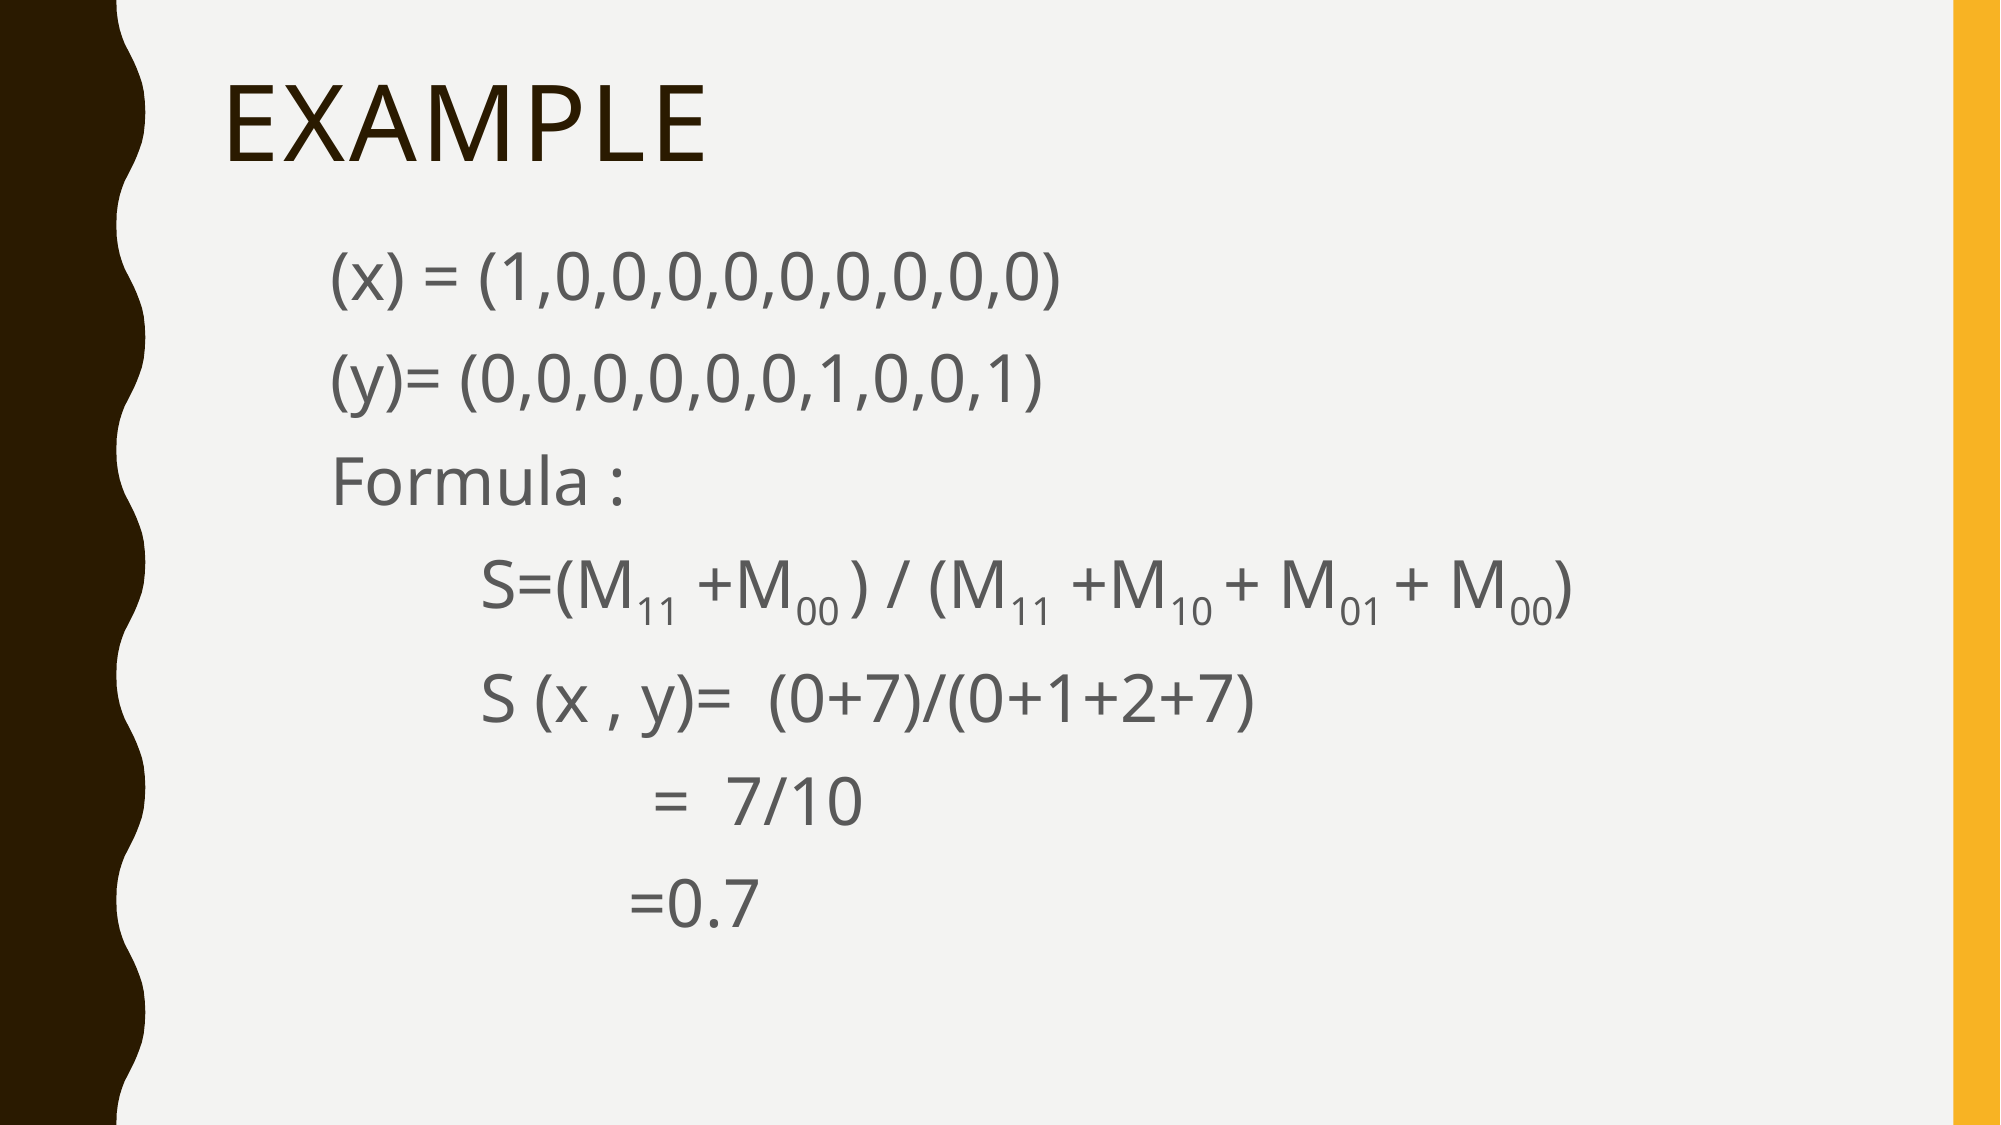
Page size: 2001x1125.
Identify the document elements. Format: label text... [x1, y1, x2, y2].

list (x) = (1,0,0,0,0,0,0,0,0,0) (y)= (0,0,0,0,0,0,1,0,0,1) Formula : S=(M11 +M00 ) / (M11 +M10 + M01 + M00) S (x , y)= (0+7)/(0+1+2+7) = 7/10 =0.7 [165, 218, 1835, 967]
title example [205, 62, 1875, 201]
